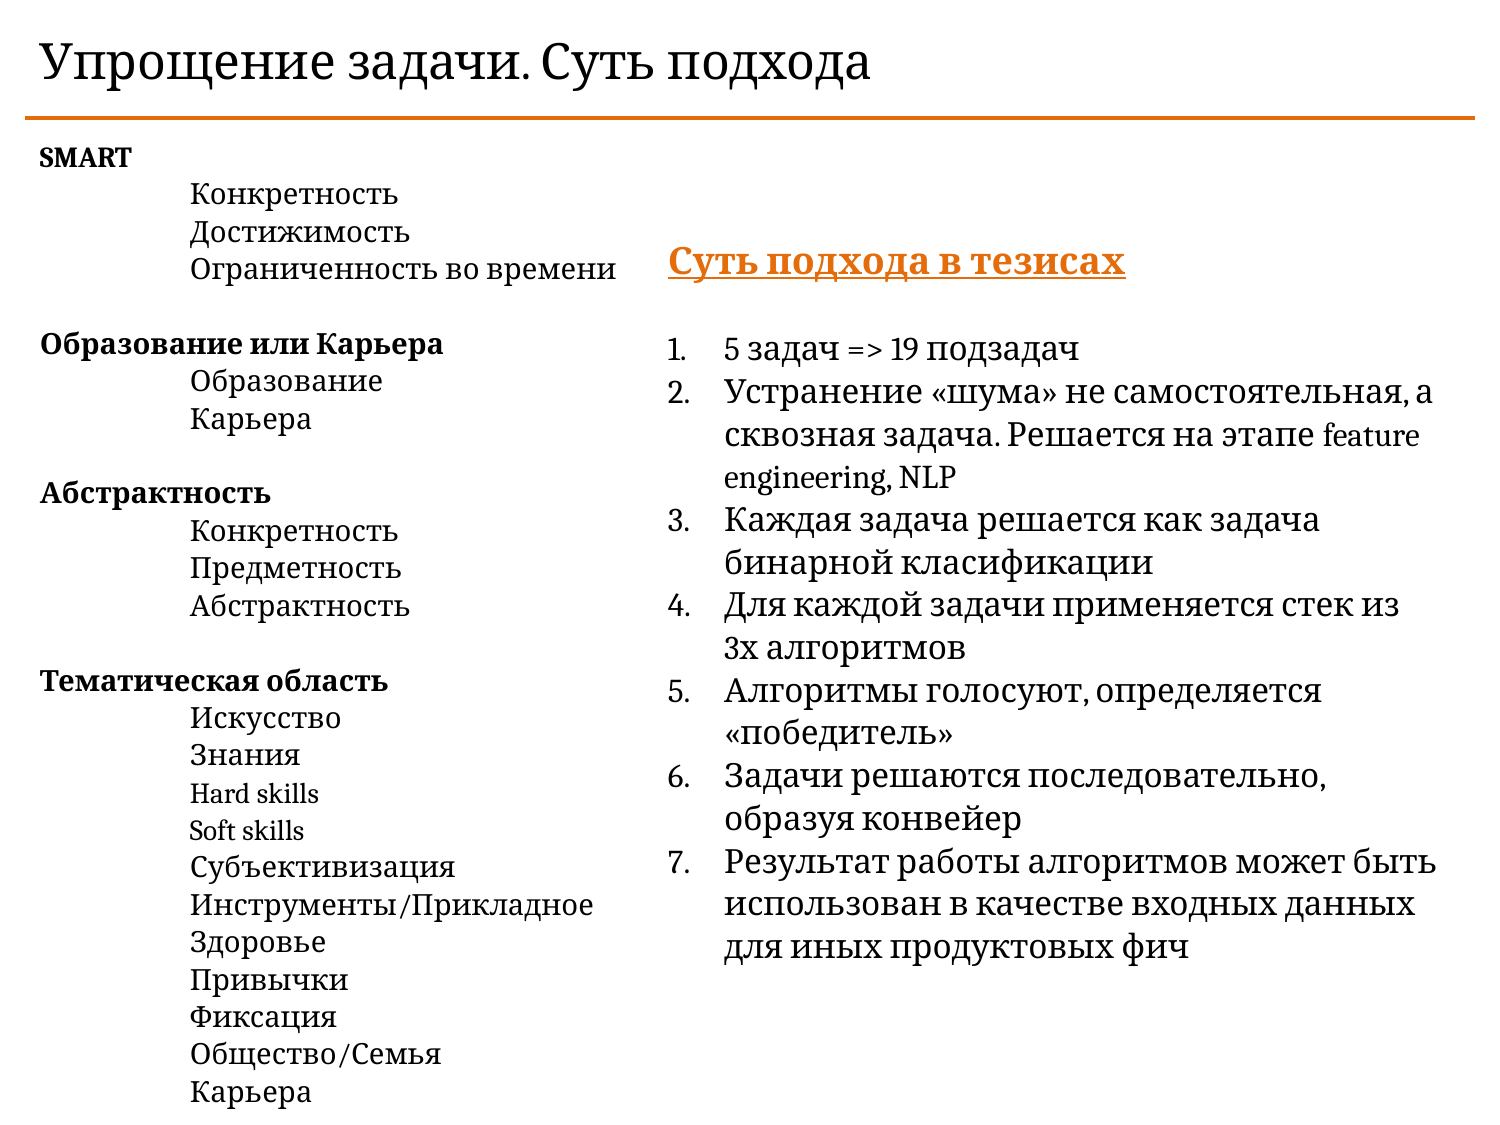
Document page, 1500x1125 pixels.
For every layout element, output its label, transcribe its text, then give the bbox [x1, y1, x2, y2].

text_box Суть подхода в тезисах 5 задач => 19 подзадач Устранение «шума» не самостоятельная, а сквозная задача. Решается на этапе feature engineering, NLP Каждая задача решается как задача бинарной класификации Для каждой задачи применяется стек из 3х алгоритмов Алгоритмы голосуют, определяется «победитель» Задачи решаются последовательно, образуя конвейер Результат работы алгоритмов может быть использован в качестве входных данных для иных продуктовых фич [653, 226, 1457, 973]
text_box SMART Конкретность Достижимость Ограниченность во времени Образование или Карьера Образование Карьера Абстрактность Конкретность Предметность Абстрактность Тематическая область Искусство Знания Hard skills Soft skills Субъективизация Инструменты/Прикладное Здоровье Привычки Фиксация Общество/Семья Карьера [25, 128, 718, 1116]
text_box Упрощение задачи. Суть подхода [25, 21, 1000, 97]
